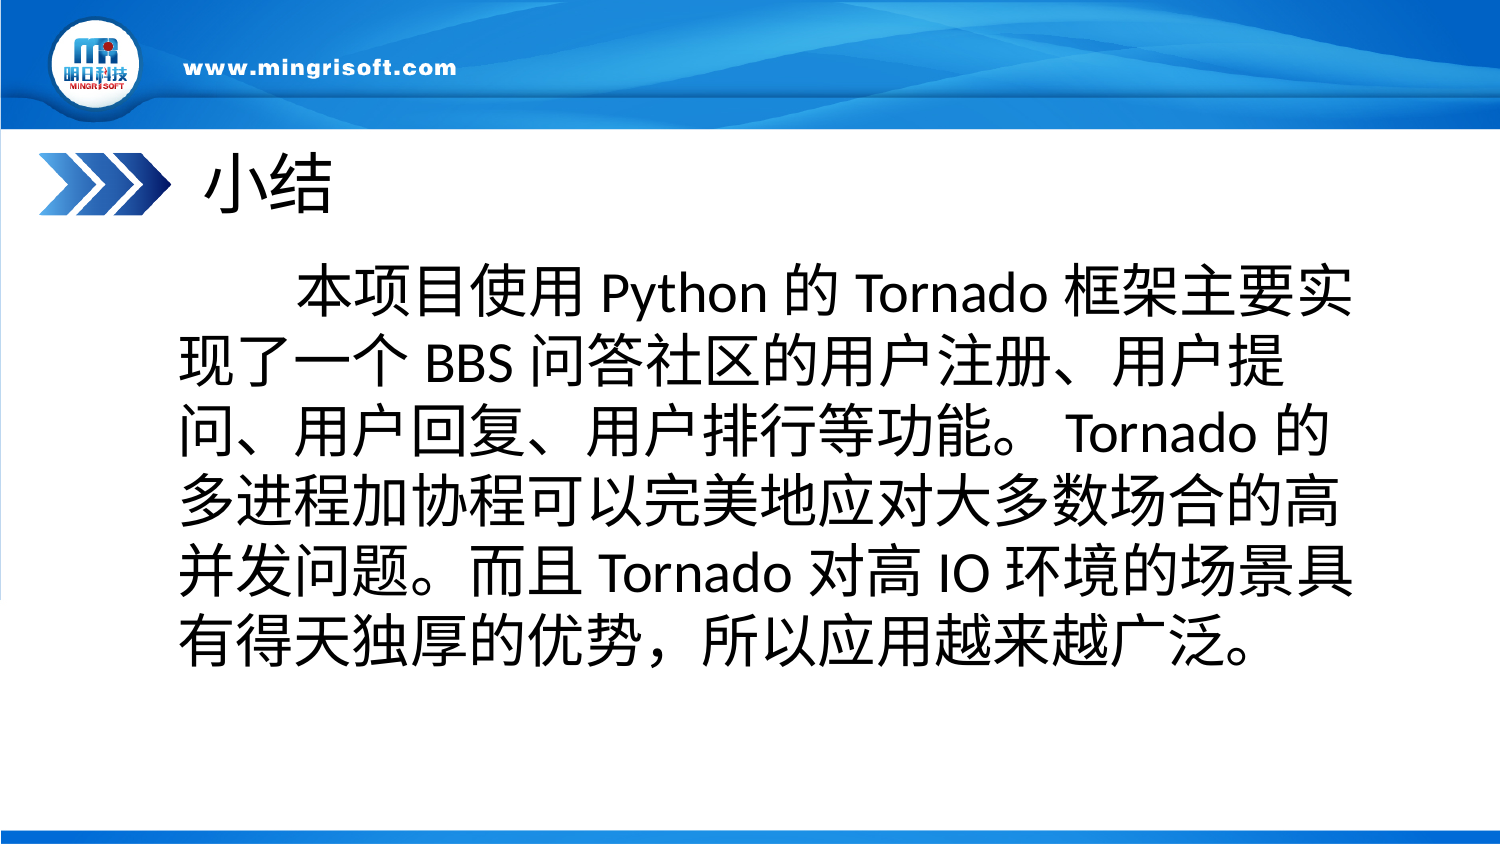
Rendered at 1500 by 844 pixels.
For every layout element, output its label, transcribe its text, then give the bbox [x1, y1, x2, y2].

picture [0, 0, 1500, 844]
text_box 本项目使用Python的Tornado框架主要实现了一个BBS问答社区的用户注册、用户提问、用户回复、用户排行等功能。Tornado的多进程加协程可以完美地应对大多数场合的高并发问题。而且Tornado对高IO环境的场景具有得天独厚的优势，所以应用越来越广泛。 [162, 246, 1400, 735]
text_box 小结 [187, 134, 1100, 235]
